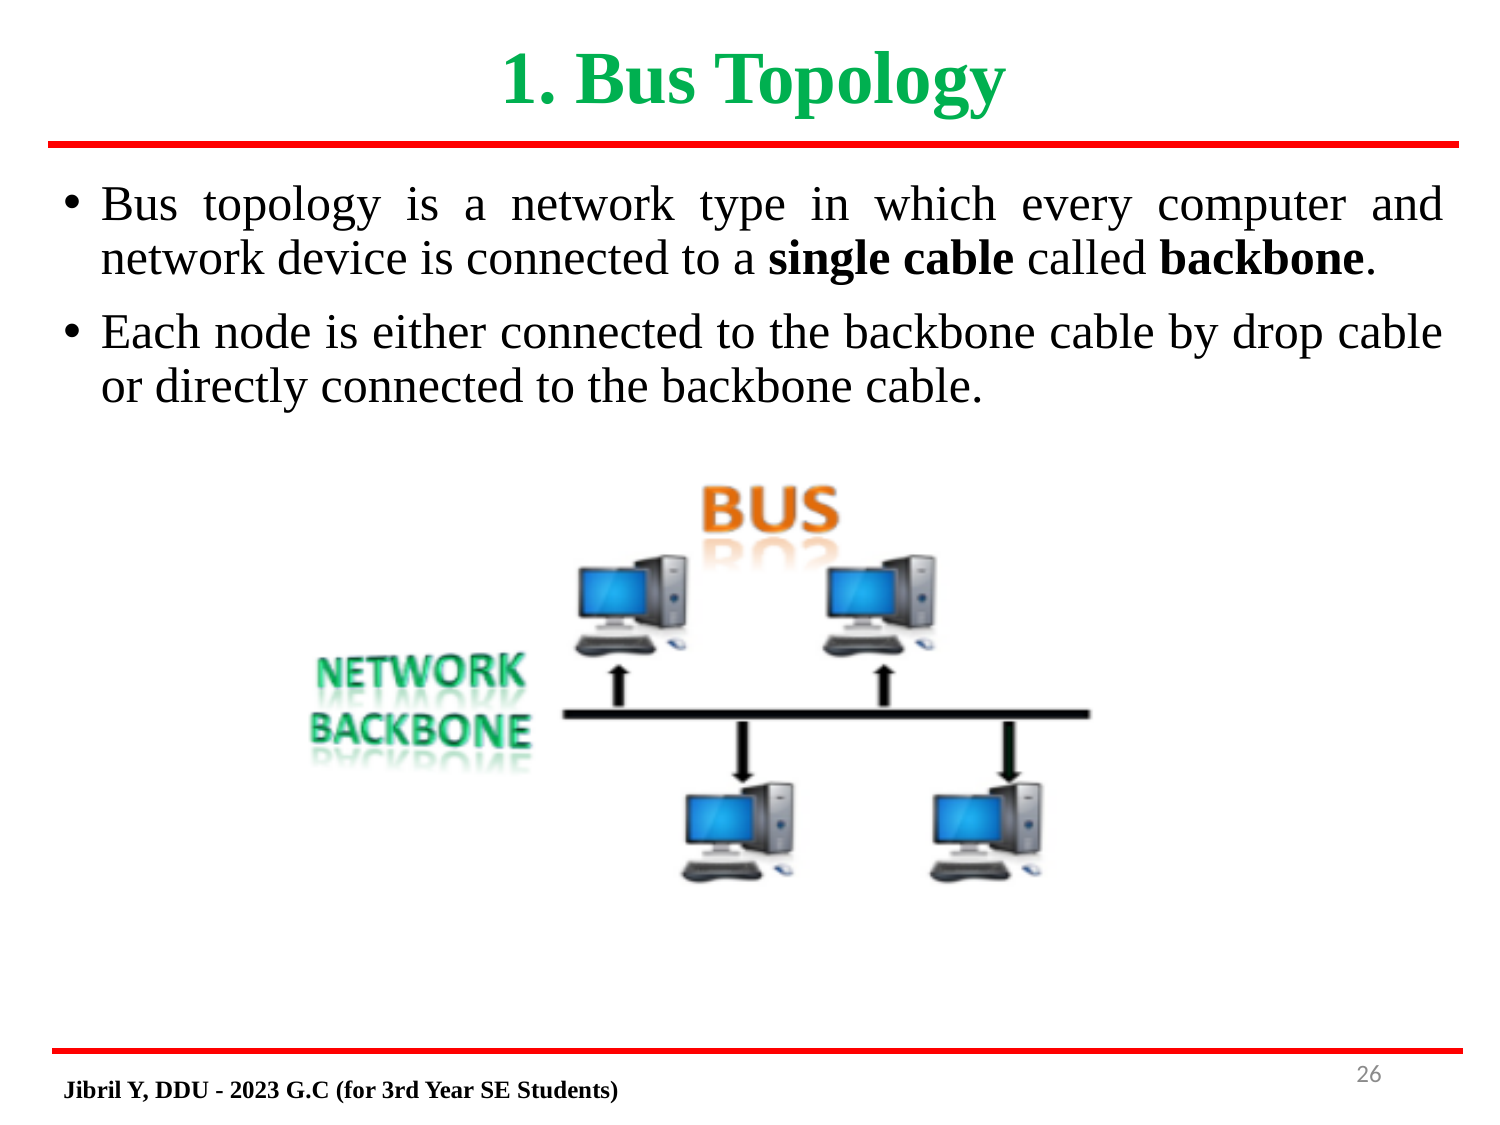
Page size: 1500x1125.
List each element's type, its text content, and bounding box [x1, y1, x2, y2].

slide_number 26 [1059, 1042, 1397, 1048]
title 1. Bus Topology [48, 30, 1460, 128]
picture [298, 432, 1116, 1035]
list Bus topology is a network type in which every computer and network device is connected to a single cable called backbone. Each node is either connected to the backbone cable by drop cable or directly connected to the backbone cable. [48, 169, 1460, 1046]
footer Jibril Y, DDU - 2023 G.C (for 3rd Year SE Students) [48, 1058, 1366, 1119]
slide_number 26 [1059, 1054, 1397, 1103]
